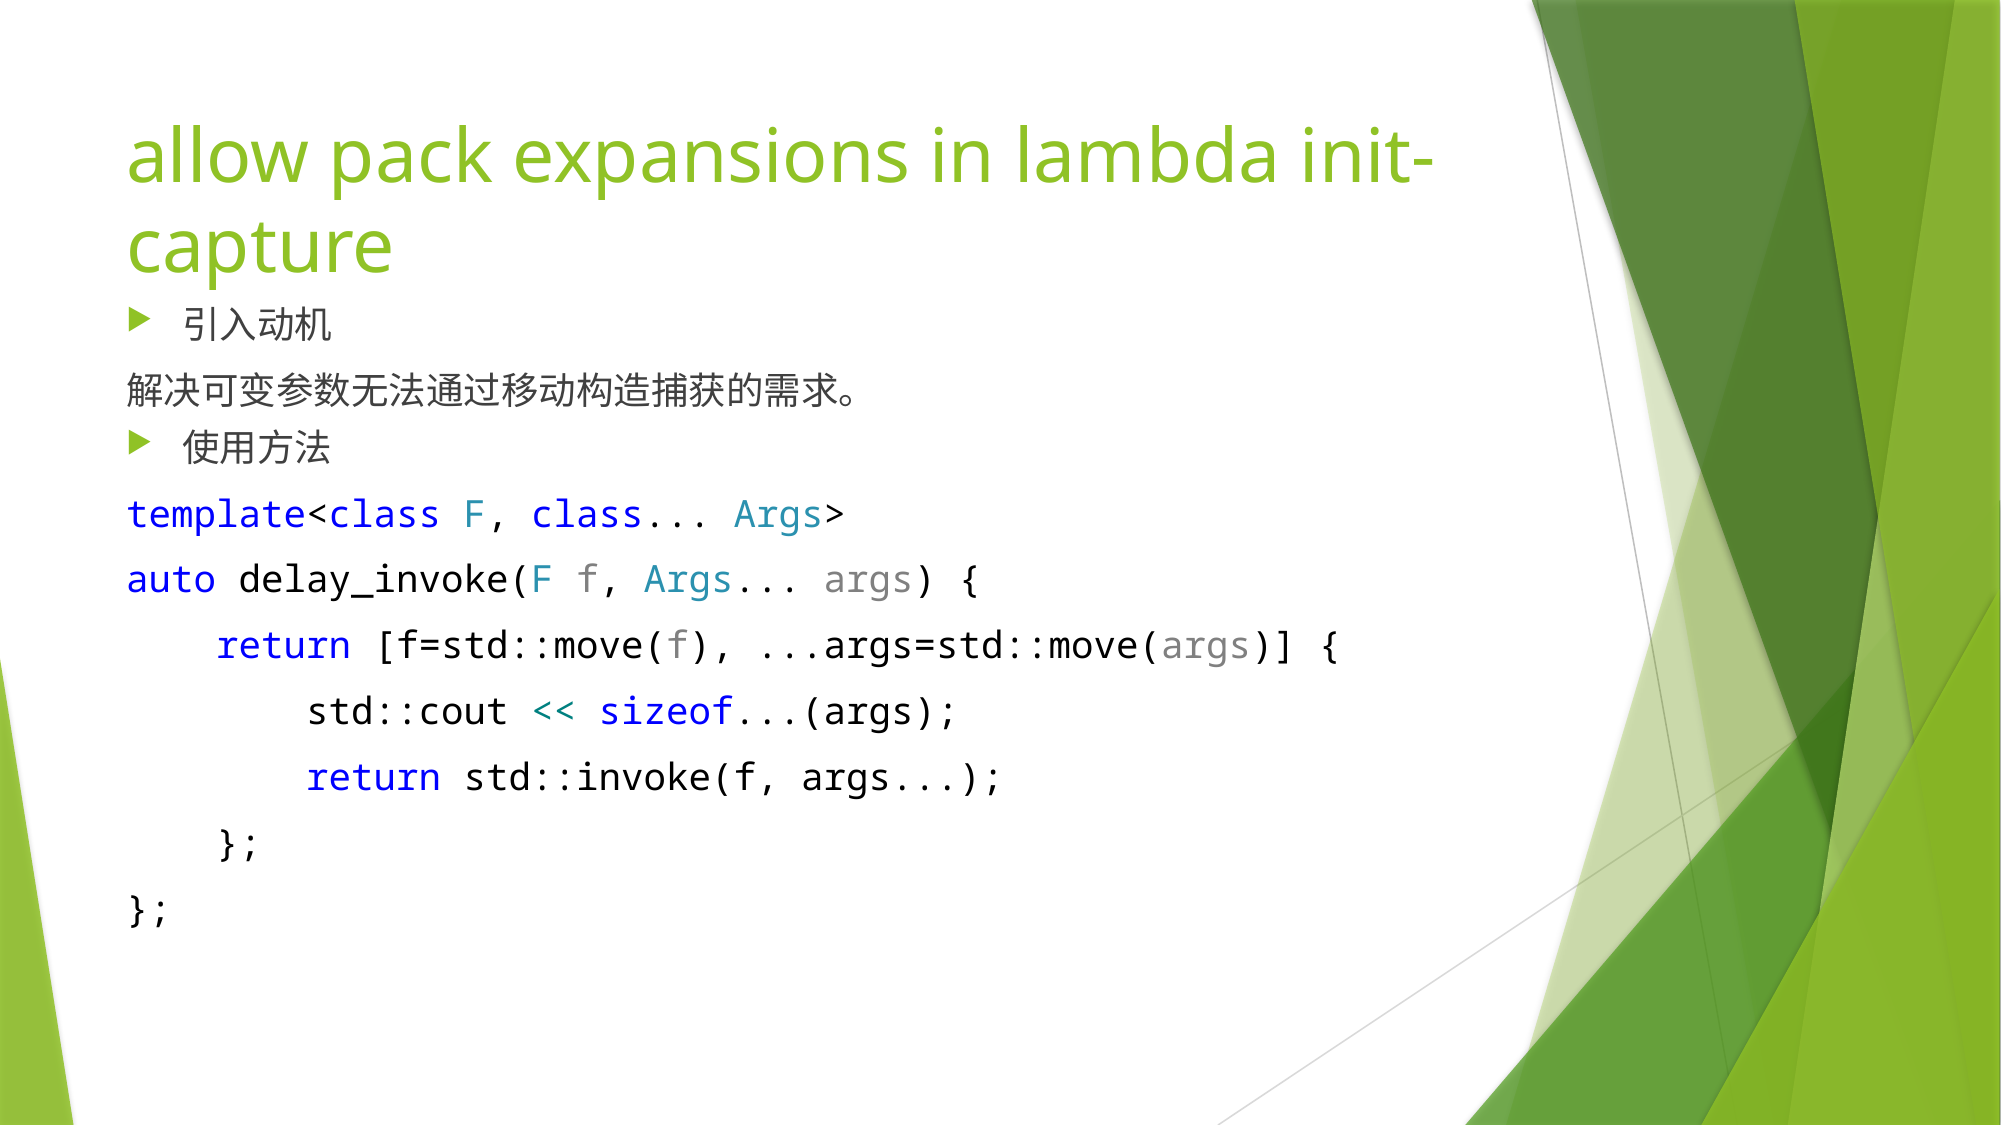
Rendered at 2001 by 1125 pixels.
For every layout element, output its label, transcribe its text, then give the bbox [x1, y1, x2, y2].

list 引入动机 解决可变参数无法通过移动构造捕获的需求。 使用方法 template<class F, class... Args> auto delay_invoke(F f, Args... args) { return [f=std::move(f), ...args=std::move(args)] { std::cout << sizeof...(args); return std::invoke(f, args...); }; }; [111, 302, 1522, 992]
title allow pack expansions in lambda init-capture [111, 99, 1522, 302]
